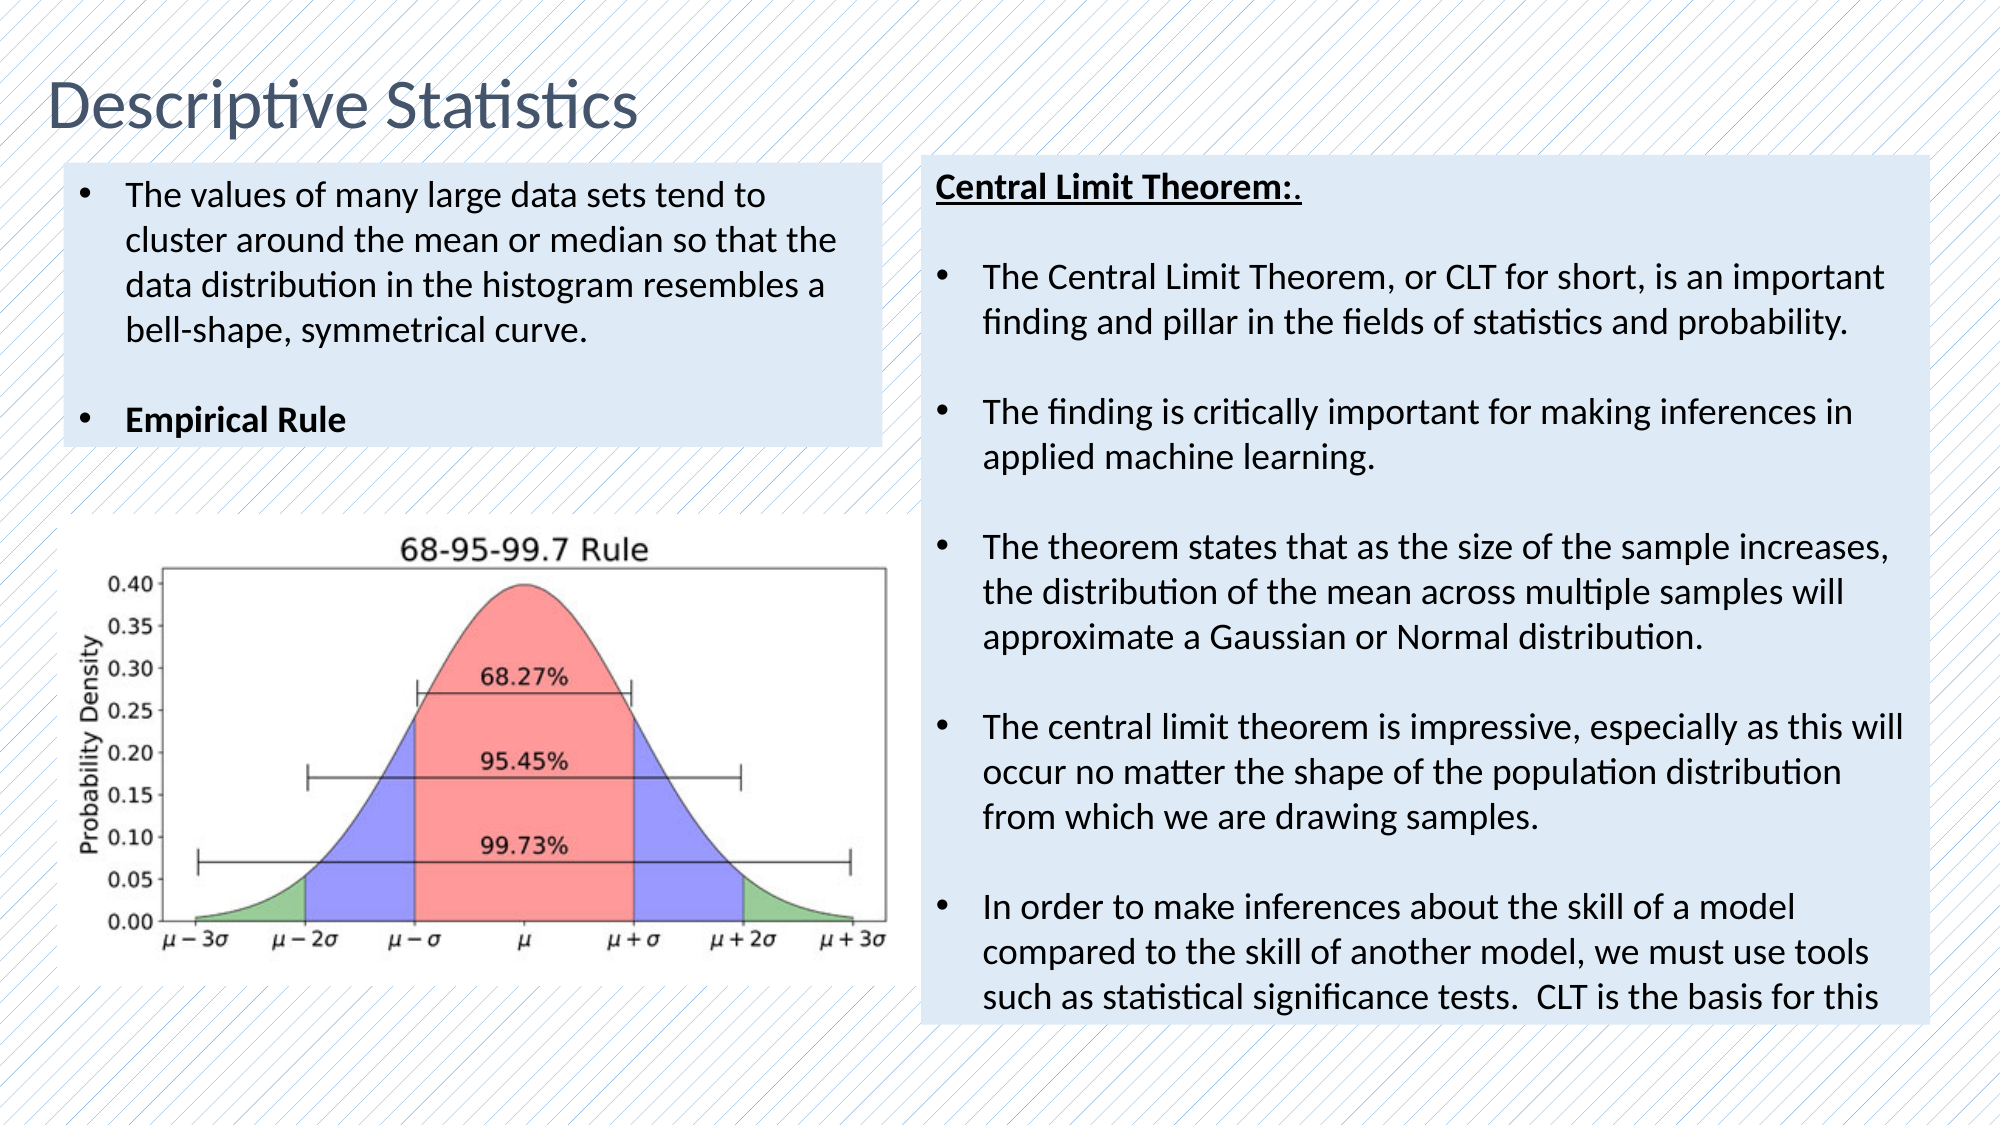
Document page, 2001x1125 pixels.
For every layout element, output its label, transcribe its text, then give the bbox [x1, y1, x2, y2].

text_box The values of many large data sets tend to cluster around the mean or median so that the data distribution in the histogram resembles a bell-shape, symmetrical curve. Empirical Rule [63, 162, 883, 448]
text_box Descriptive Statistics [32, 59, 1810, 152]
picture [57, 514, 922, 986]
text_box Central Limit Theorem:. The Central Limit Theorem, or CLT for short, is an important finding and pillar in the fields of statistics and probability. The finding is critically important for making inferences in applied machine learning. The theorem states that as the size of the sample increases, the distribution of the mean across multiple samples will approximate a Gaussian or Normal distribution. The central limit theorem is impressive, especially as this will occur no matter the shape of the population distribution from which we are drawing samples. In order to make inferences about the skill of a model compared to the skill of another model, we must use tools such as statistical significance tests. CLT is the basis for this [921, 154, 1930, 1025]
